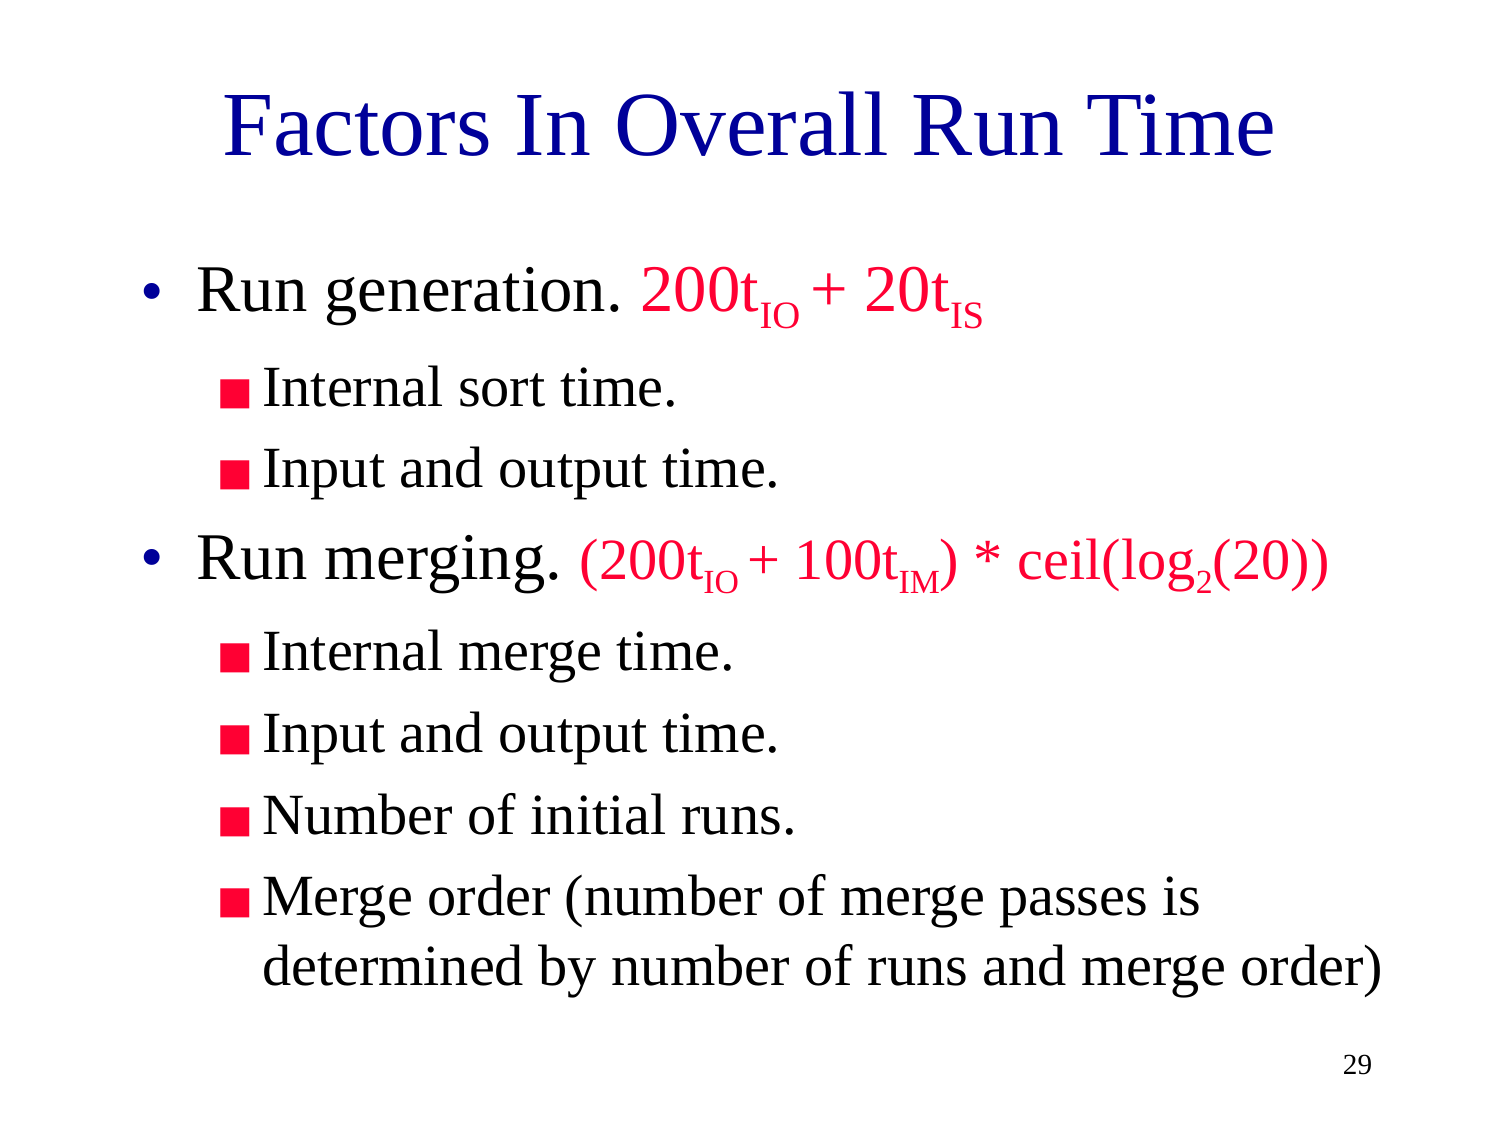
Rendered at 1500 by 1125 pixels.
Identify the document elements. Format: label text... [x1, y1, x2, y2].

slide_number ‹#› [1074, 1025, 1388, 1100]
list Run generation. 200tIO + 20tIS Internal sort time. Input and output time. Run merging. (200tIO + 100tIM) * ceil(log2(20)) Internal merge time. Input and output time. Number of initial runs. Merge order (number of merge passes is determined by number of runs and merge order) [125, 237, 1400, 1088]
title Factors In Overall Run Time [112, 24, 1388, 213]
